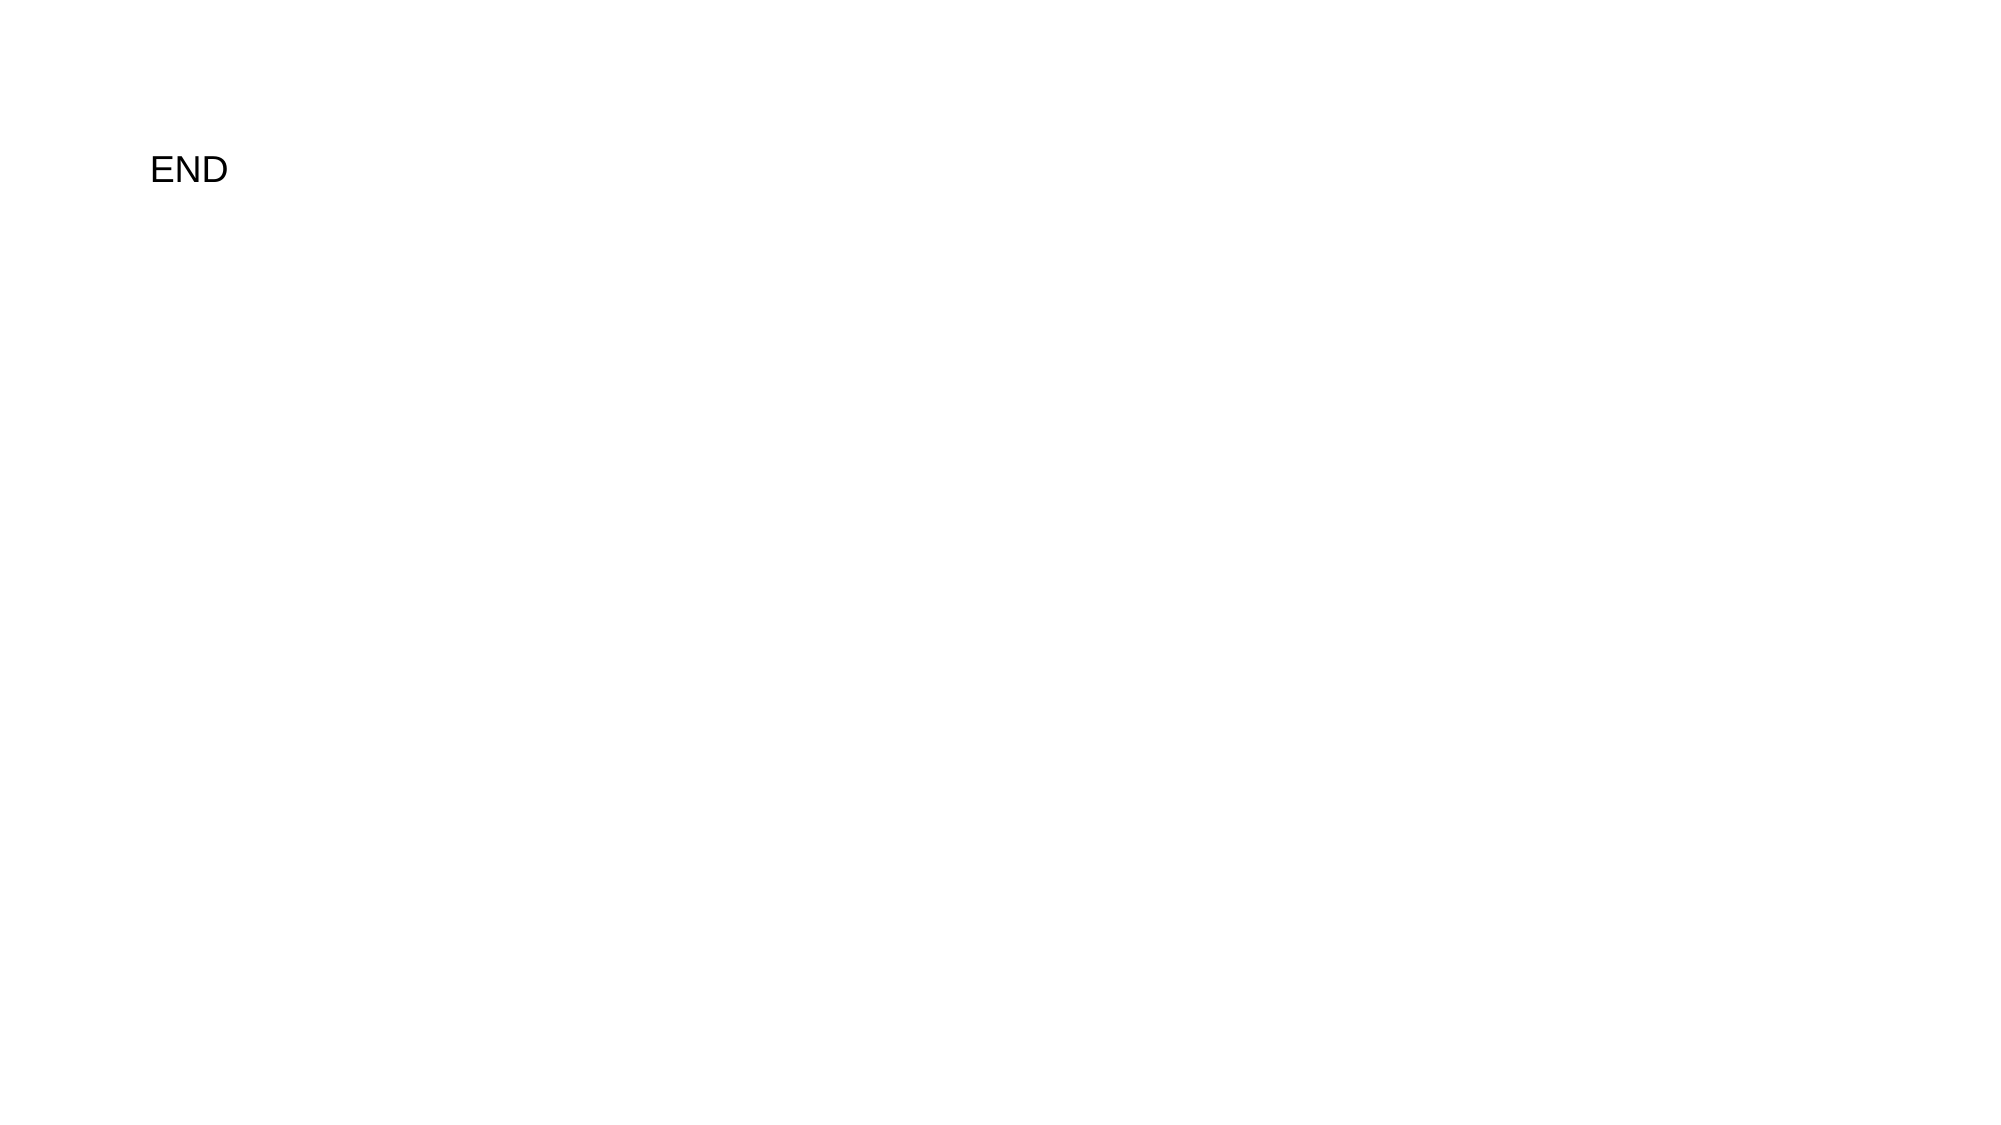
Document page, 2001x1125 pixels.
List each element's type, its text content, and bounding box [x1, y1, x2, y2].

text_box END [135, 137, 244, 198]
